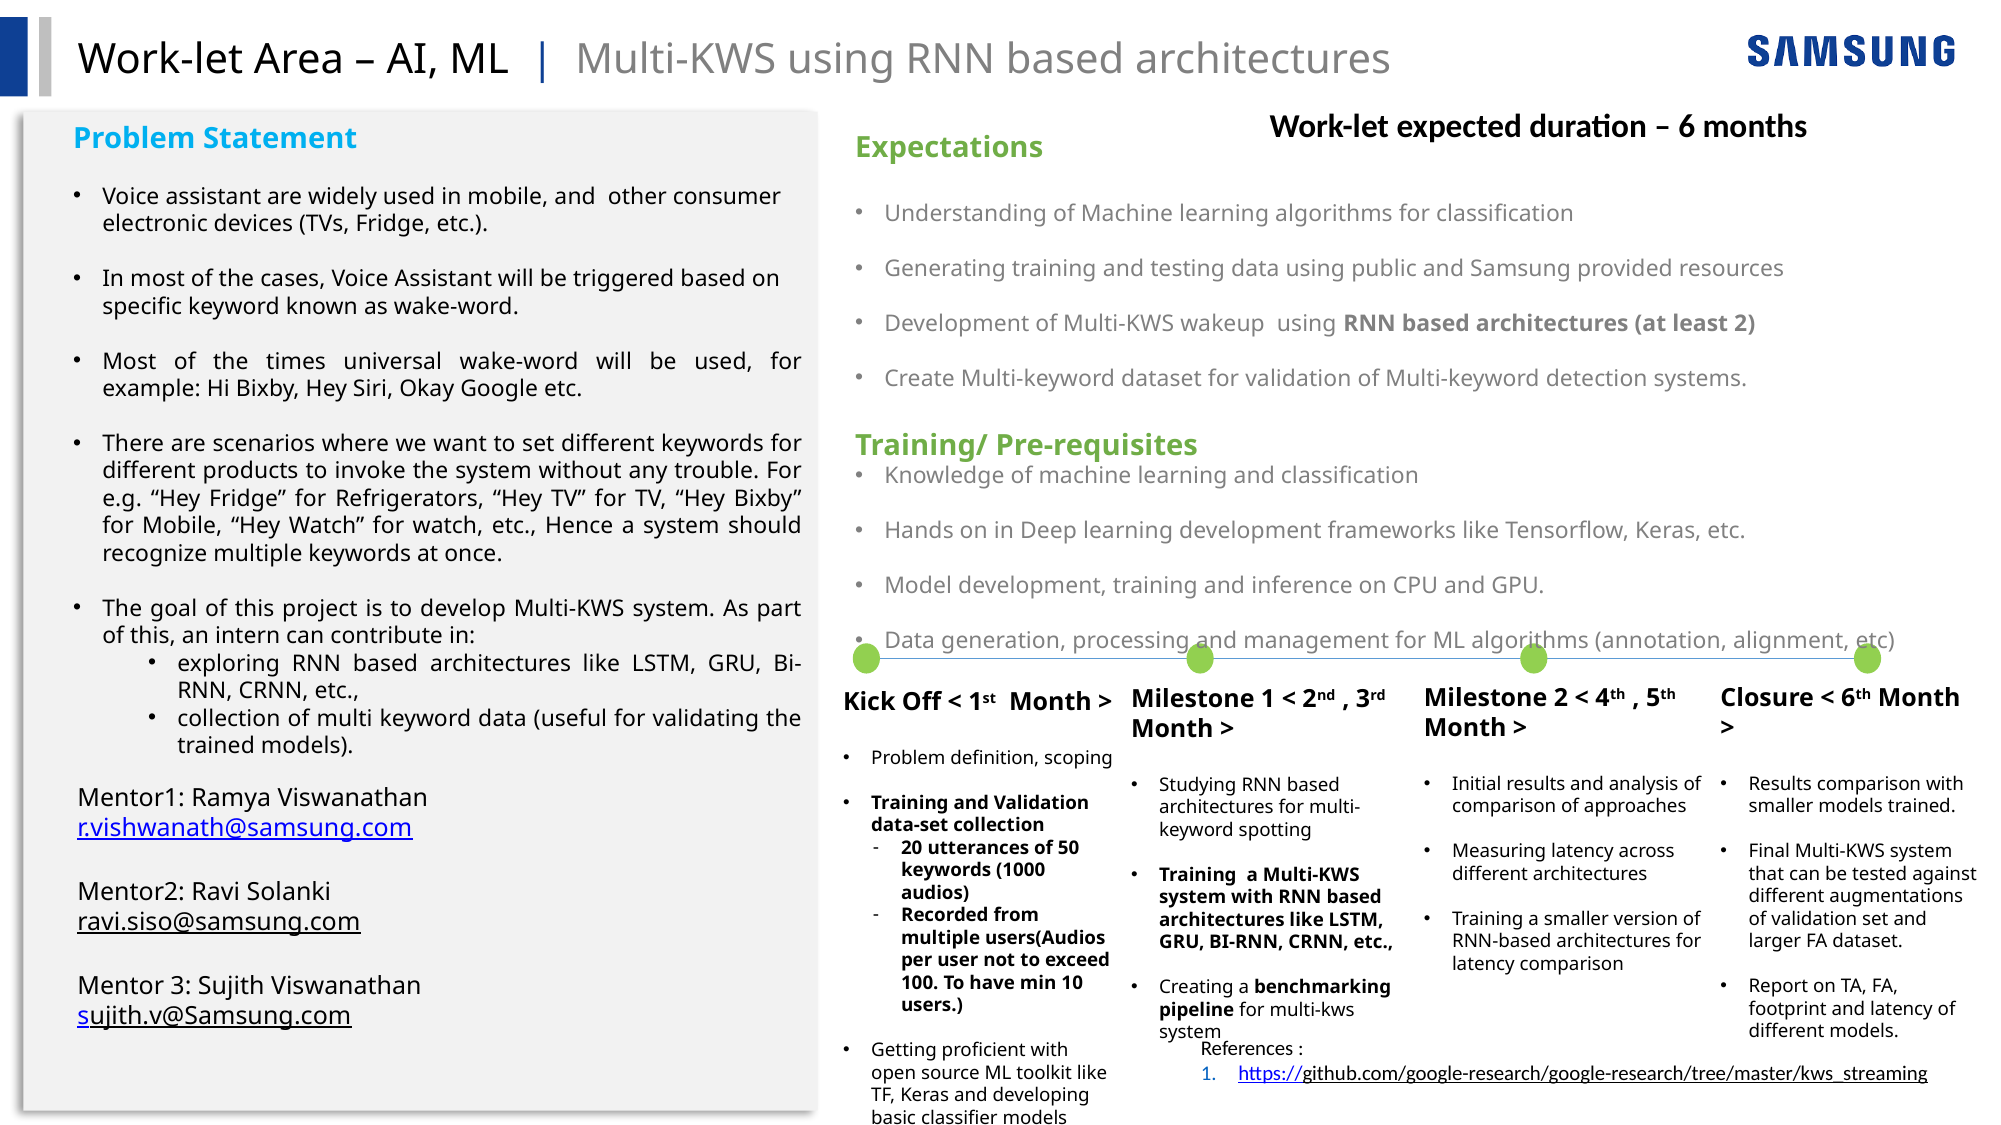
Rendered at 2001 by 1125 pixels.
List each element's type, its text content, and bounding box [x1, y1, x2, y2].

text_box Mentor1: Ramya Viswanathan r.vishwanath@samsung.com Mentor2: Ravi Solanki ravi.siso@samsung.com Mentor 3: Sujith Viswanathan sujith.v@Samsung.com [70, 774, 586, 1041]
text_box References : https://github.com/google-research/google-research/tree/master/kws_streaming [1193, 1027, 1980, 1092]
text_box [852, 643, 1882, 674]
text_box Closure < 6th Month > Results comparison with smaller models trained. Final Multi-KWS system that can be tested against different augmentations of validation set and larger FA dataset. Report on TA, FA, footprint and latency of different models. [1712, 674, 1987, 1049]
picture [1702, 18, 2000, 82]
text_box Milestone 1 < 2nd , 3rd Month > Studying RNN based architectures for multi-keyword spotting Training a Multi-KWS system with RNN based architectures like LSTM, GRU, BI-RNN, CRNN, etc., Creating a benchmarking pipeline for multi-kws system [1123, 675, 1424, 1050]
text_box Work-let expected duration – 6 months [1262, 96, 1923, 151]
text_box Problem Statement Voice assistant are widely used in mobile, and other consumer electronic devices (TVs, Fridge, etc.). In most of the cases, Voice Assistant will be triggered based on specific keyword known as wake-word. Most of the times universal wake-word will be used, for example: Hi Bixby, Hey Siri, Okay Google etc. There are scenarios where we want to set different keywords for different products to invoke the system without any trouble. For e.g. “Hey Fridge” for Refrigerators, “Hey TV” for TV, “Hey Bixby” for Mobile, “Hey Watch” for watch, etc., Hence a system should recognize multiple keywords at once. The goal of this project is to develop Multi-KWS system. As part of this, an intern can contribute in: exploring RNN based architectures like LSTM, GRU, Bi-RNN, CRNN, etc., collection of multi keyword data (useful for validating the trained models). [65, 111, 811, 766]
text_box Work-let Area – AI, ML | Multi-KWS using RNN based architectures [70, 24, 1736, 90]
text_box Expectations Understanding of Machine learning algorithms for classification Generating training and testing data using public and Samsung provided resources Development of Multi-KWS wakeup using RNN based architectures (at least 2) Create Multi-keyword dataset for validation of Multi-keyword detection systems. Training/ Pre-requisites Knowledge of machine learning and classification Hands on in Deep learning development frameworks like Tensorflow, Keras, etc. Model development, training and inference on CPU and GPU. Data generation, processing and management for ML algorithms (annotation, alignment, etc) [847, 121, 1971, 661]
text_box [39, 17, 52, 97]
text_box Kick Off < 1st Month > Problem definition, scoping Training and Validation data-set collection 20 utterances of 50 keywords (1000 audios) Recorded from multiple users(Audios per user not to exceed 100. To have min 10 users.) Getting proficient with open source ML toolkit like TF, Keras and developing basic classifier models [835, 678, 1126, 1125]
text_box Milestone 2 < 4th , 5th Month > Initial results and analysis of comparison of approaches Measuring latency across different architectures Training a smaller version of RNN-based architectures for latency comparison [1416, 674, 1712, 1004]
text_box [23, 111, 818, 1111]
text_box [0, 17, 28, 97]
